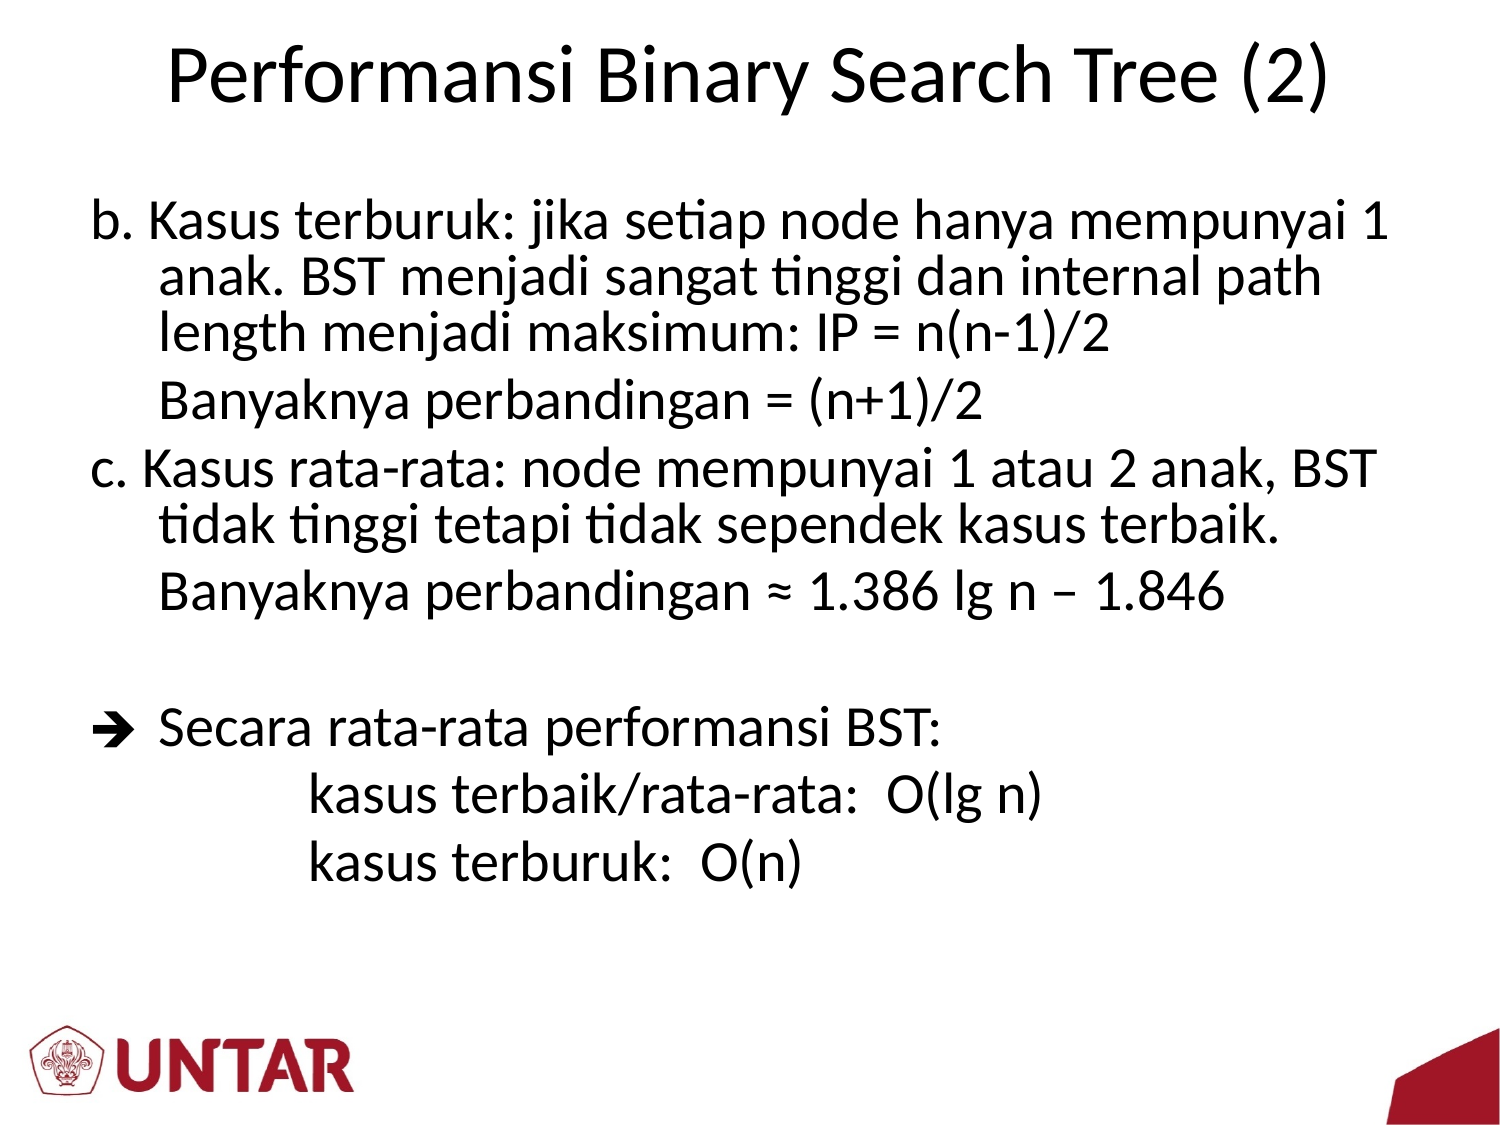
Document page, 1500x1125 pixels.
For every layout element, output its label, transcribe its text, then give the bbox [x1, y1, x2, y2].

title Performansi Binary Search Tree (2) [75, 0, 1425, 138]
list b. Kasus terburuk: jika setiap node hanya mempunyai 1 anak. BST menjadi sangat tinggi dan internal path length menjadi maksimum: IP = n(n-1)/2 Banyaknya perbandingan = (n+1)/2 c. Kasus rata-rata: node mempunyai 1 atau 2 anak, BST tidak tinggi tetapi tidak sependek kasus terbaik. Banyaknya perbandingan ≈ 1.386 lg n – 1.846 Secara rata-rata performansi BST: kasus terbaik/rata-rata: O(lg n) kasus terburuk: O(n) [75, 187, 1425, 1005]
picture [0, 0, 1500, 1125]
